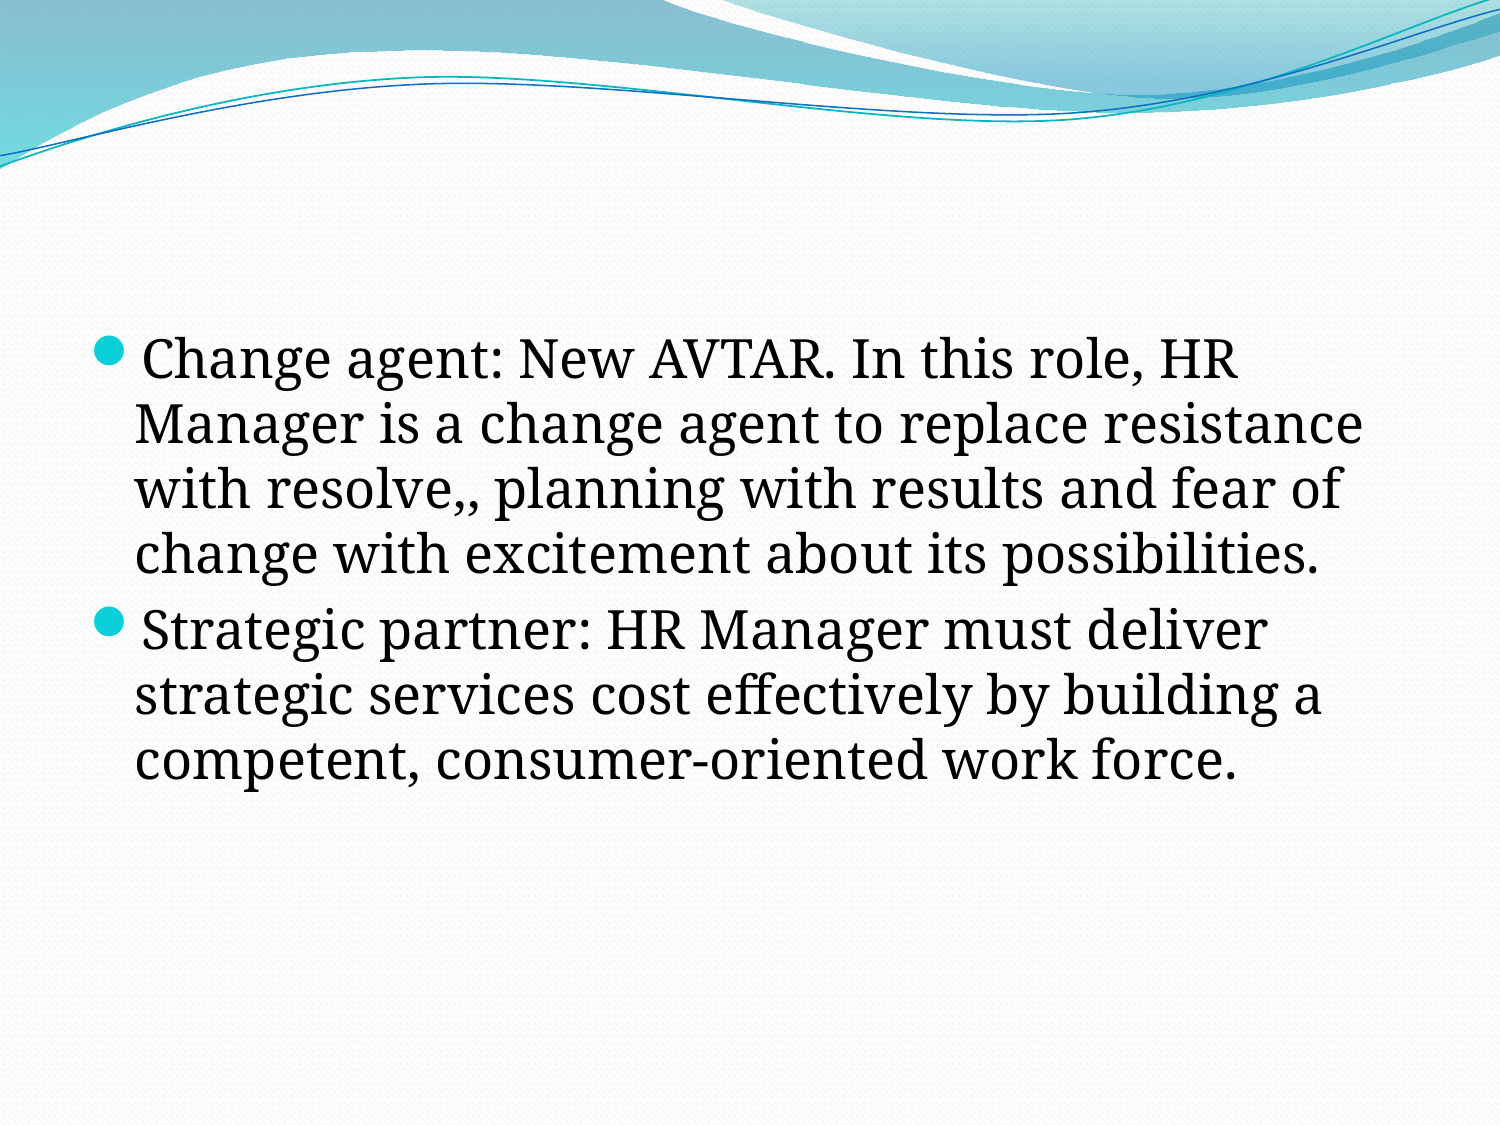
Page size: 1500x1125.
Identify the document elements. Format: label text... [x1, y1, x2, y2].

list Change agent: New AVTAR. In this role, HR Manager is a change agent to replace resistance with resolve,, planning with results and fear of change with excitement about its possibilities. Strategic partner: HR Manager must deliver strategic services cost effectively by building a competent, consumer-oriented work force. [75, 317, 1425, 1038]
